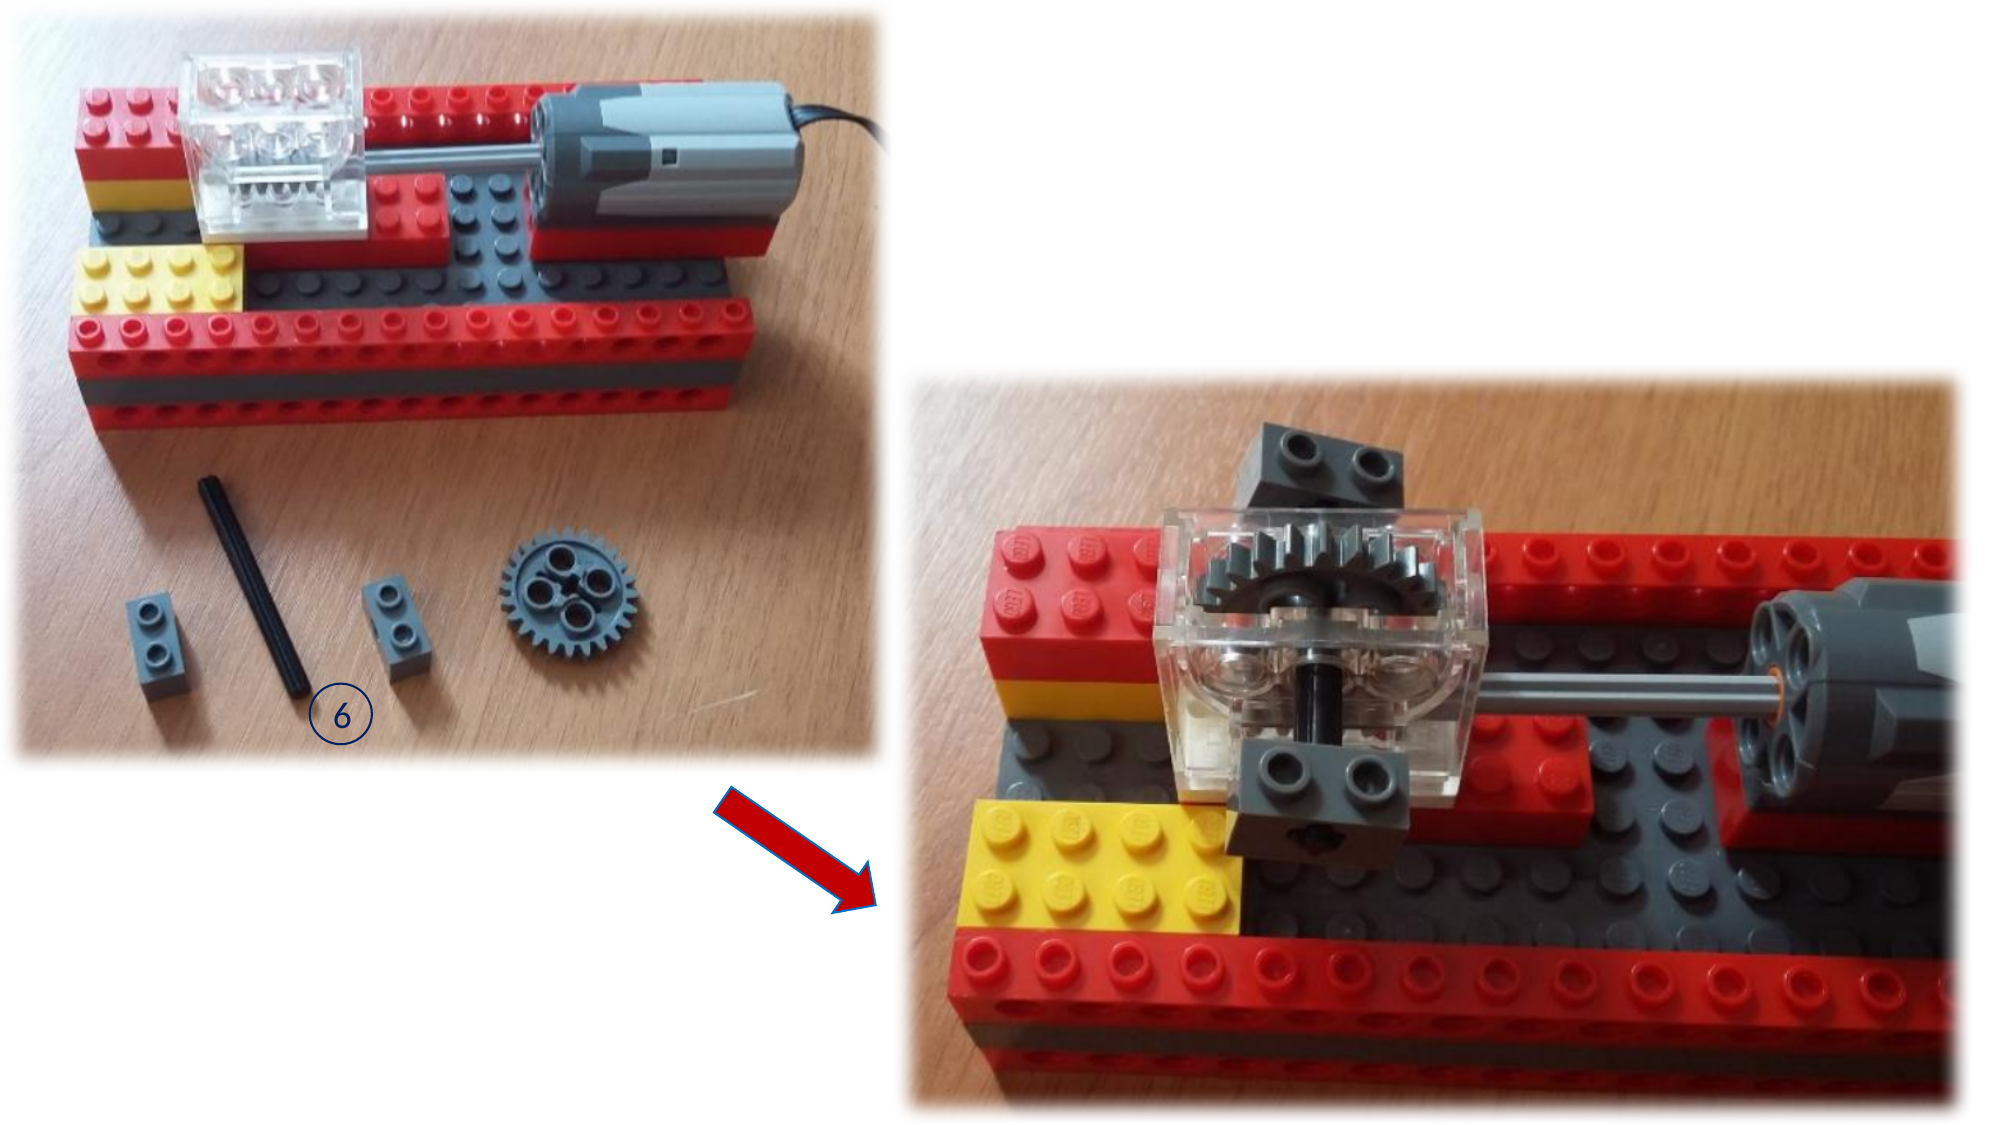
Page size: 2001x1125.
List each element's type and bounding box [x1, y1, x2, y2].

picture [0, 0, 1973, 1125]
text_box [712, 785, 877, 915]
